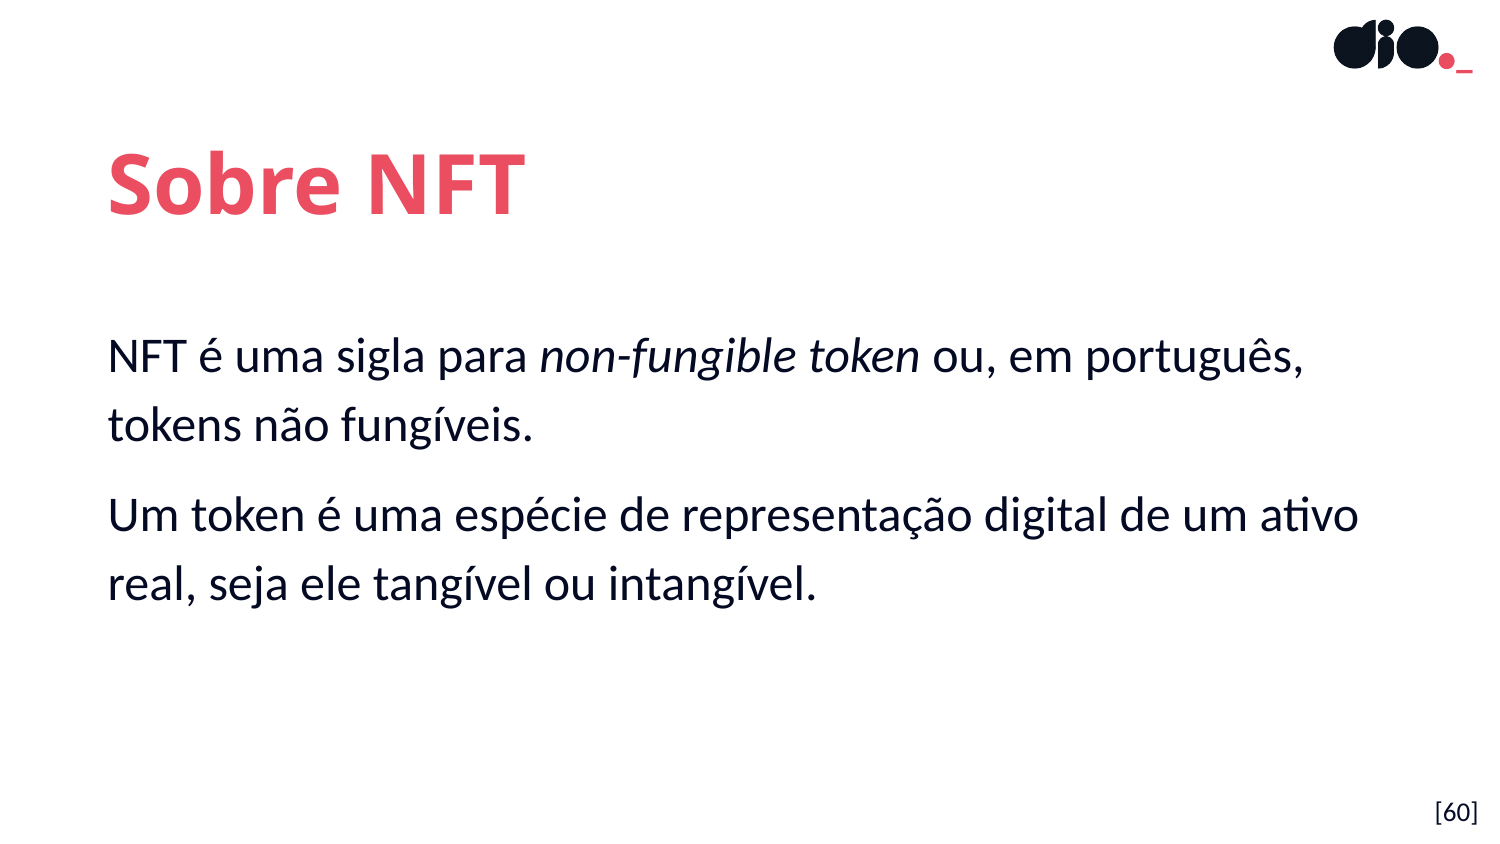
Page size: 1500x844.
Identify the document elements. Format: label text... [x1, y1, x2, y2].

picture [1333, 19, 1473, 74]
text_box Sobre NFT [92, 104, 1408, 243]
slide_number [60] [1403, 779, 1494, 844]
text_box NFT é uma sigla para non-fungible token ou, em português, tokens não fungíveis. Um token é uma espécie de representação digital de um ativo real, seja ele tangível ou intangível. [92, 242, 1457, 682]
